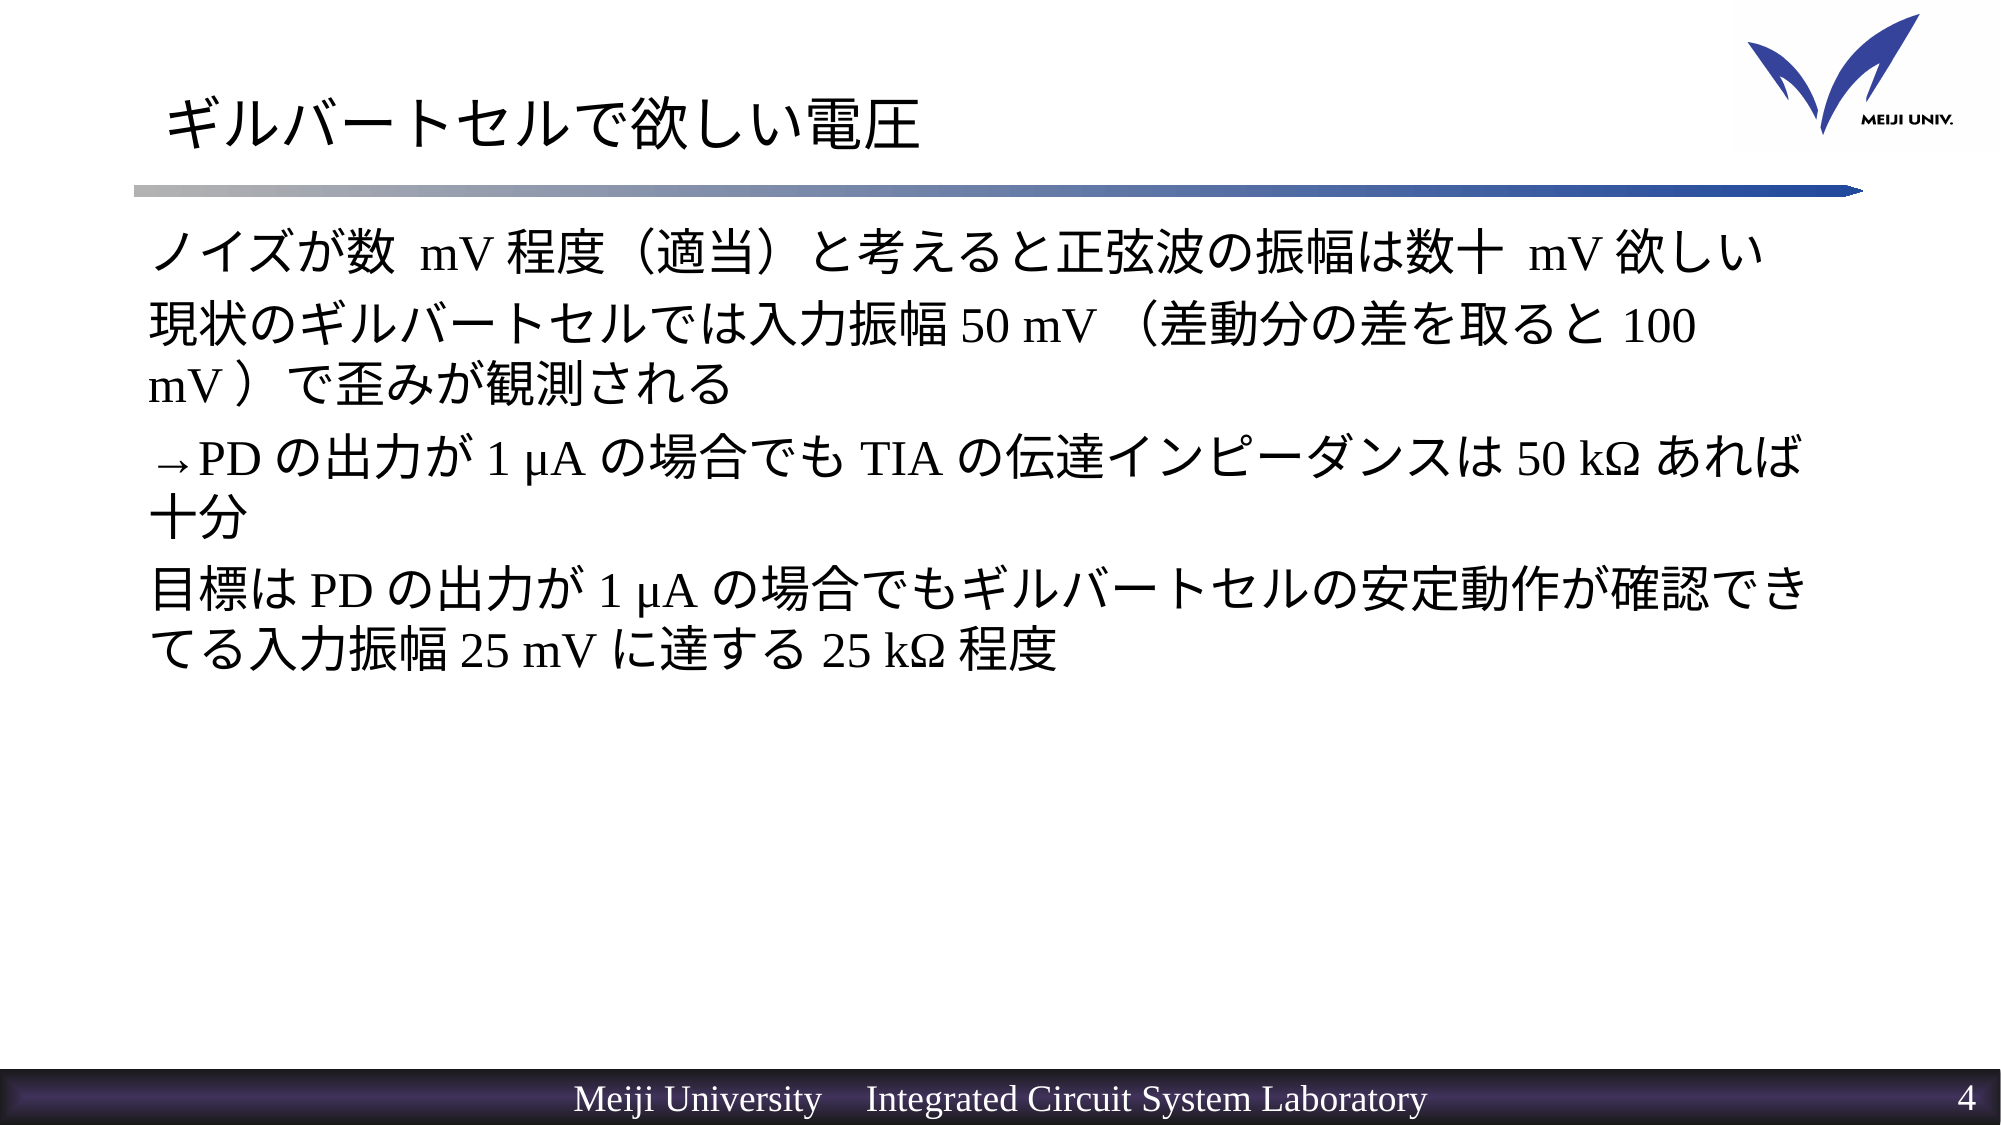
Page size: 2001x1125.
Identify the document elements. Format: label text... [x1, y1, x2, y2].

picture [1731, 1, 2000, 151]
title ギルバートセルで欲しい電圧 [149, 42, 1845, 202]
list ノイズが数 mV程度（適当）と考えると正弦波の振幅は数十 mV欲しい 現状のギルバートセルでは入力振幅50 mV（差動分の差を取ると100 mV）で歪みが観測される →PDの出力が1 μAの場合でもTIAの伝達インピーダンスは50 kΩあれば十分 目標はPDの出力が1 μAの場合でもギルバートセルの安定動作が確認できてる入力振幅25 mVに達する25 kΩ程度 [133, 212, 1846, 997]
